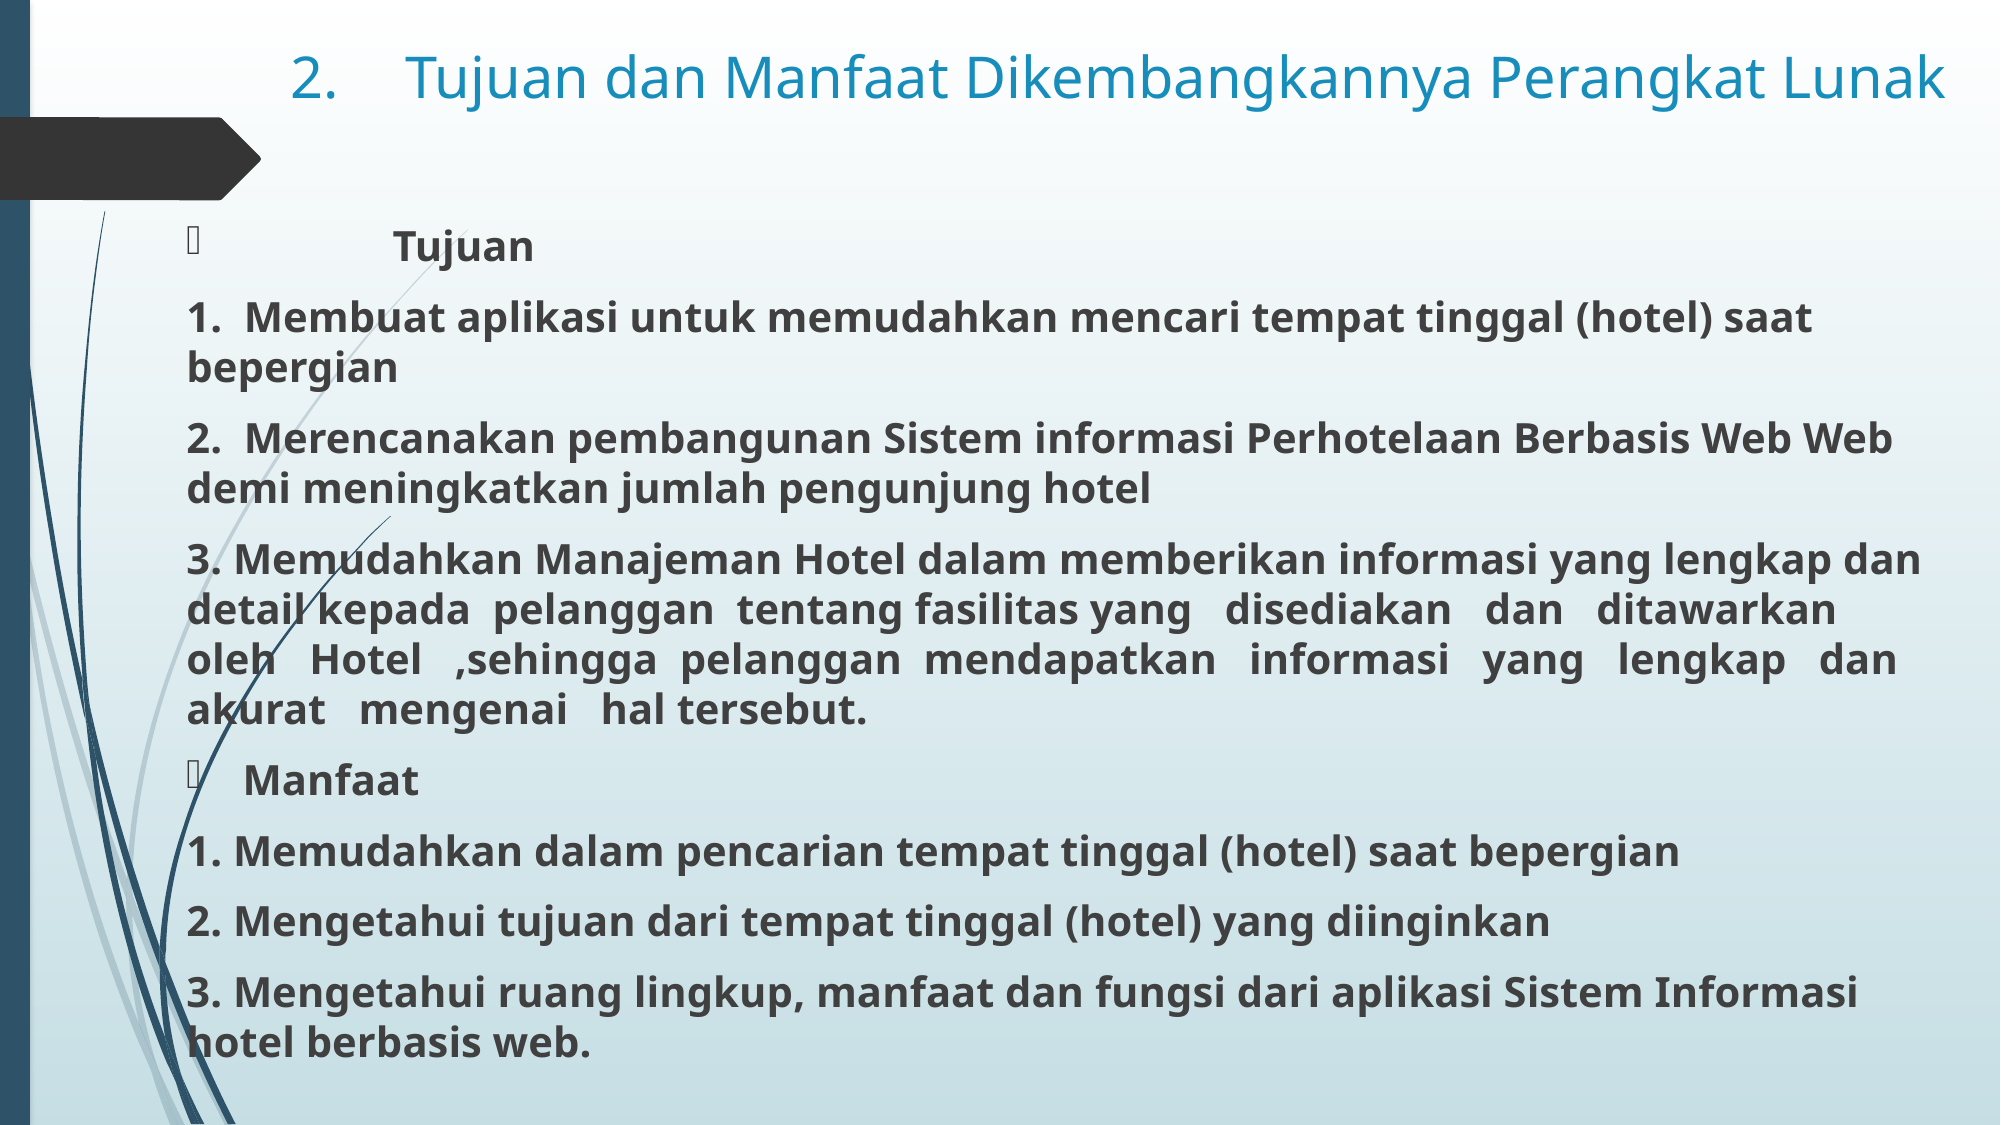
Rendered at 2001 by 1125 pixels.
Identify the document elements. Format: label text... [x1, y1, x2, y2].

list Tujuan 1. Membuat aplikasi untuk memudahkan mencari tempat tinggal (hotel) saat bepergian 2. Merencanakan pembangunan Sistem informasi Perhotelaan Berbasis Web Web demi meningkatkan jumlah pengunjung hotel 3. Memudahkan Manajeman Hotel dalam memberikan informasi yang lengkap dan detail kepada pelanggan tentang fasilitas yang disediakan dan ditawarkan oleh Hotel ,sehingga pelanggan mendapatkan informasi yang lengkap dan akurat mengenai hal tersebut. Manfaat 1. Memudahkan dalam pencarian tempat tinggal (hotel) saat bepergian 2. Mengetahui tujuan dari tempat tinggal (hotel) yang diinginkan 3. Mengetahui ruang lingkup, manfaat dan fungsi dari aplikasi Sistem Informasi hotel berbasis web. [171, 212, 1974, 1125]
title 2. Tujuan dan Manfaat Dikembangkannya Perangkat Lunak [275, 33, 1974, 189]
